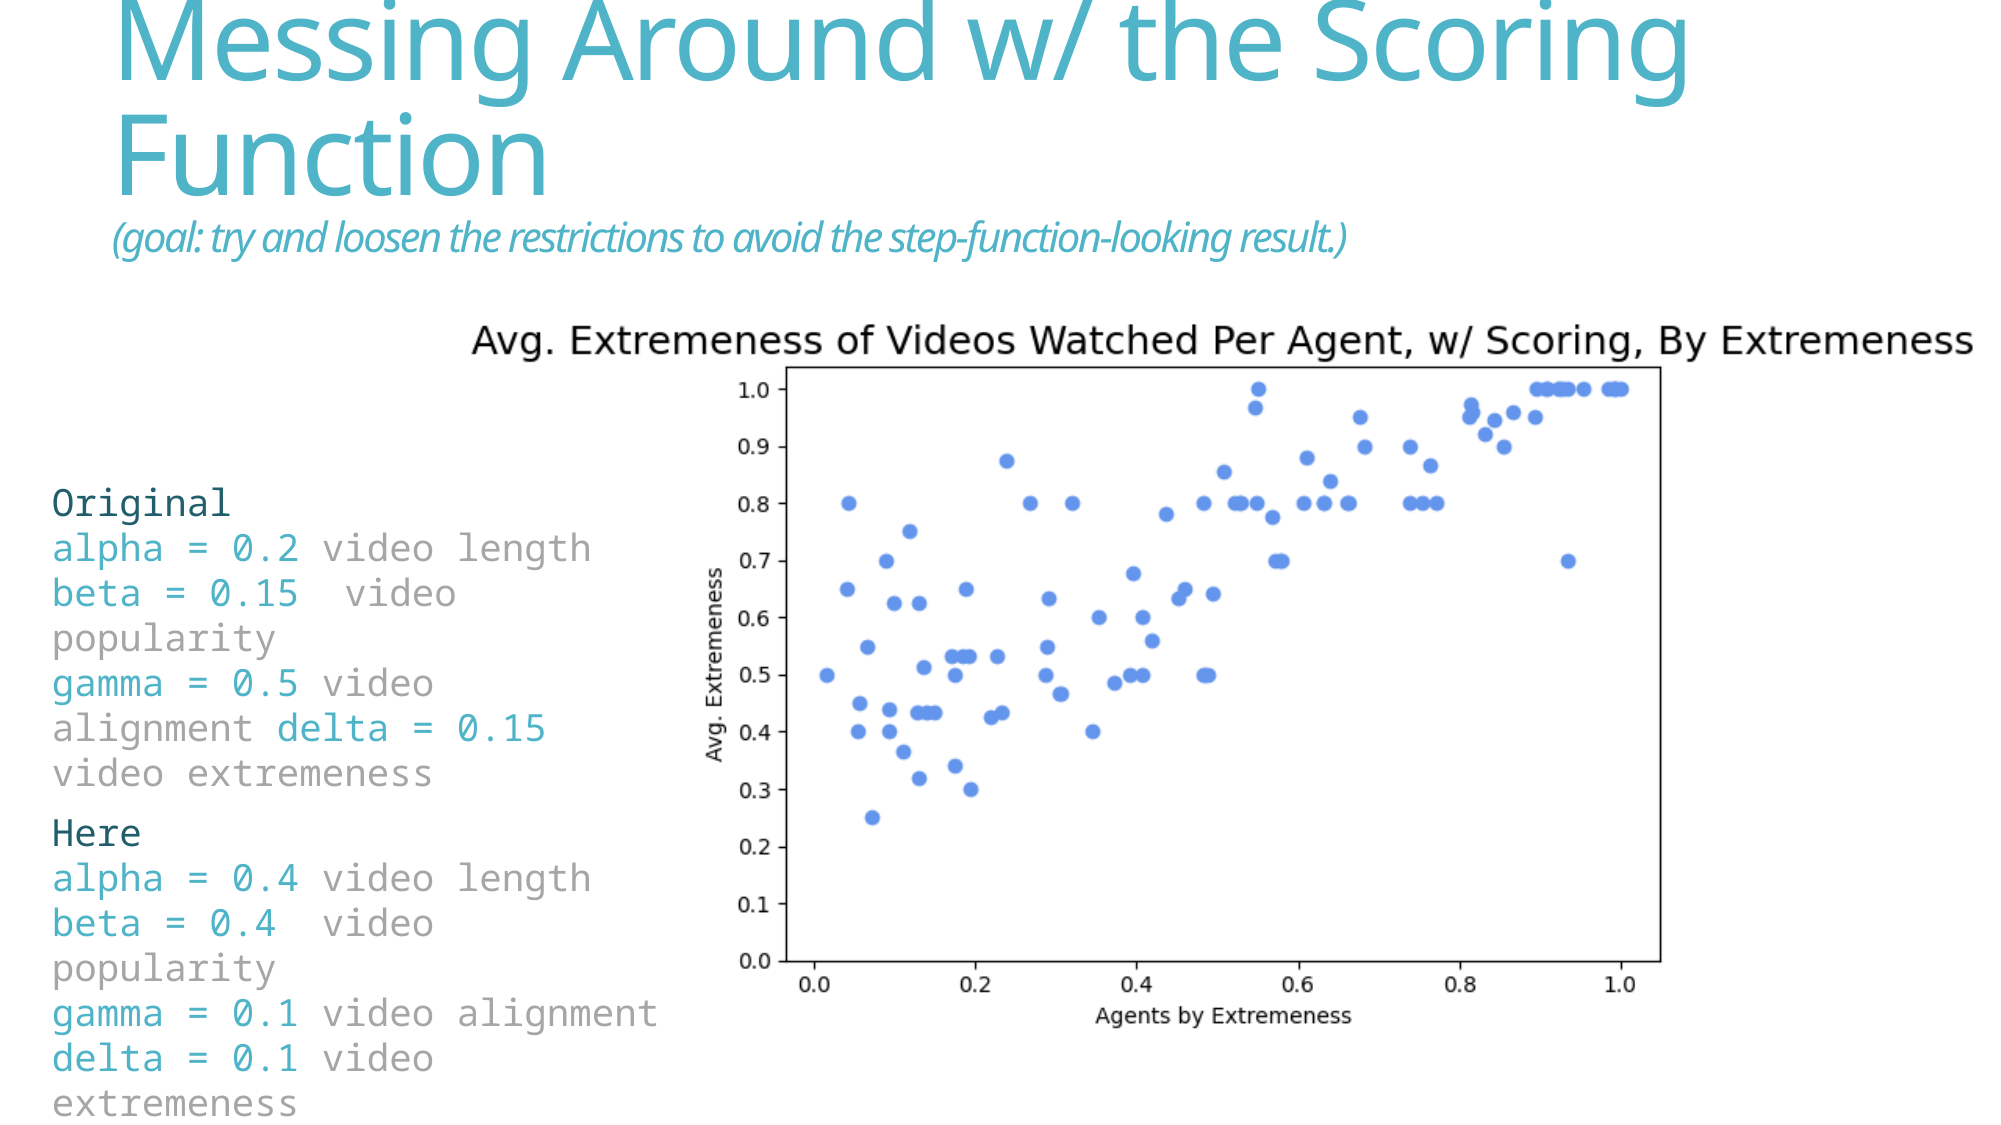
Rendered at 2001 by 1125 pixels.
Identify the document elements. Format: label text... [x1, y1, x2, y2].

picture [455, 309, 1990, 1045]
text_box Original alpha = 0.2 video length beta = 0.15 video popularity gamma = 0.5 video alignment delta = 0.15 video extremeness [37, 471, 455, 802]
text_box Here alpha = 0.4 video length beta = 0.4 video popularity gamma = 0.1 video alignment delta = 0.1 video extremeness Todo: Make sure delta rewards being at the extremes, not close to 1 [37, 802, 693, 1125]
title Messing Around w/ the Scoring Function (goal: try and loosen the restrictions to avoid the step-function-looking result.) [96, 0, 1865, 262]
